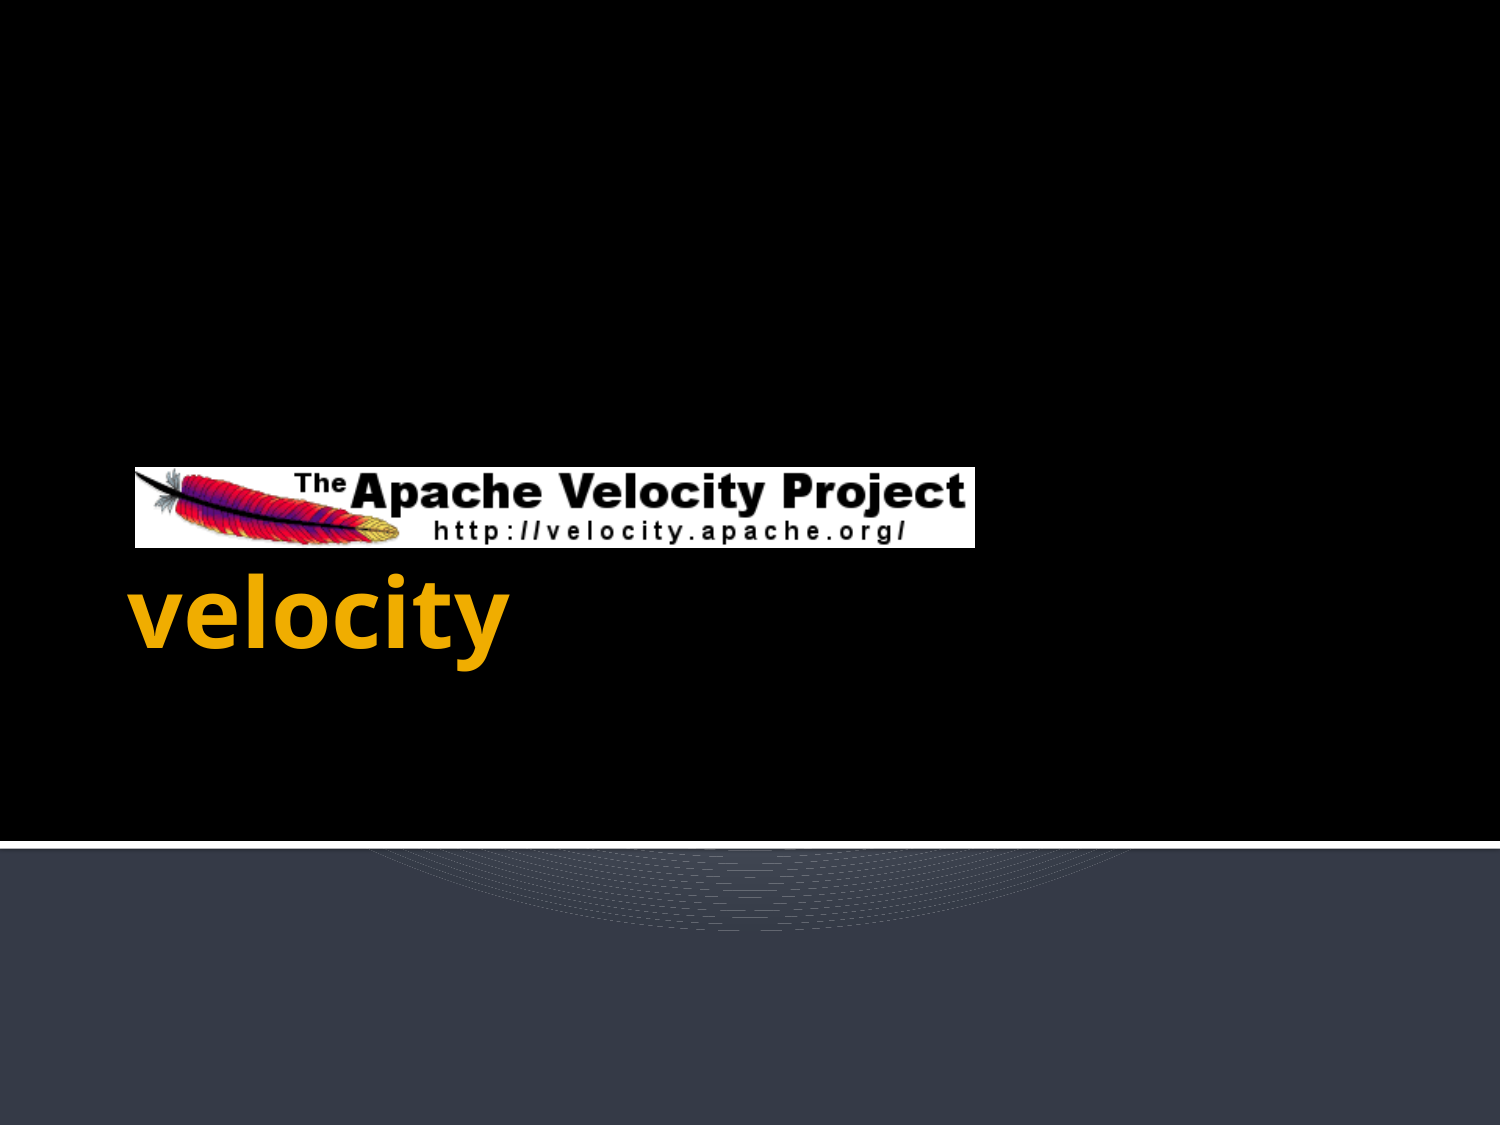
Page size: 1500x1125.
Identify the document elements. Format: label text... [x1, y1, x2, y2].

title velocity [112, 550, 1438, 825]
picture [135, 467, 975, 548]
